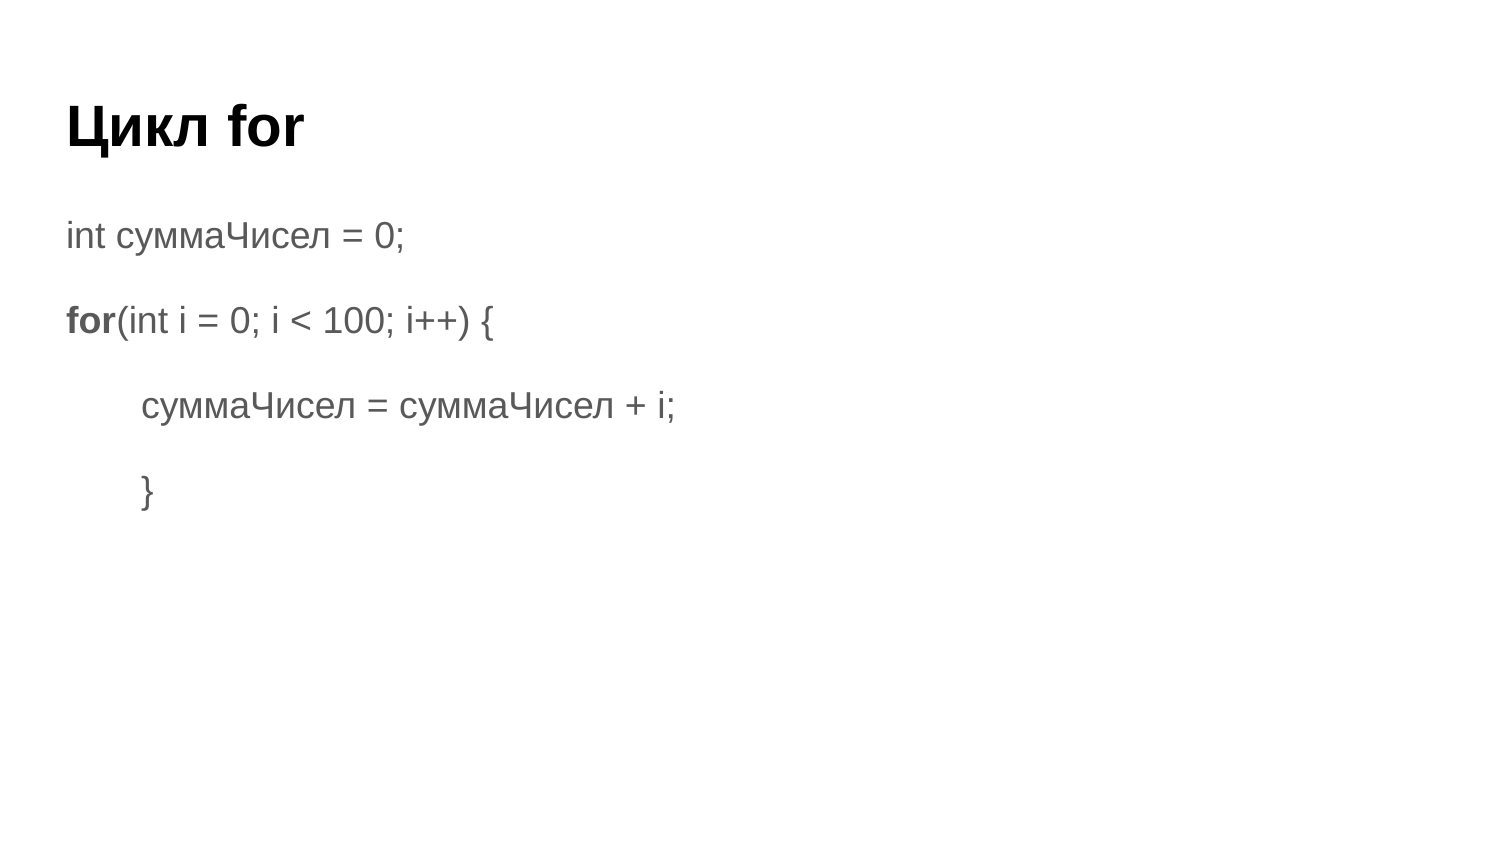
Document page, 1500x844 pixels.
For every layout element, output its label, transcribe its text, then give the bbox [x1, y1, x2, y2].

list int суммаЧисел = 0; for(int i = 0; i < 100; i++) { суммаЧисел = суммаЧисел + i; } [51, 189, 1449, 750]
title Цикл for [51, 72, 1449, 167]
